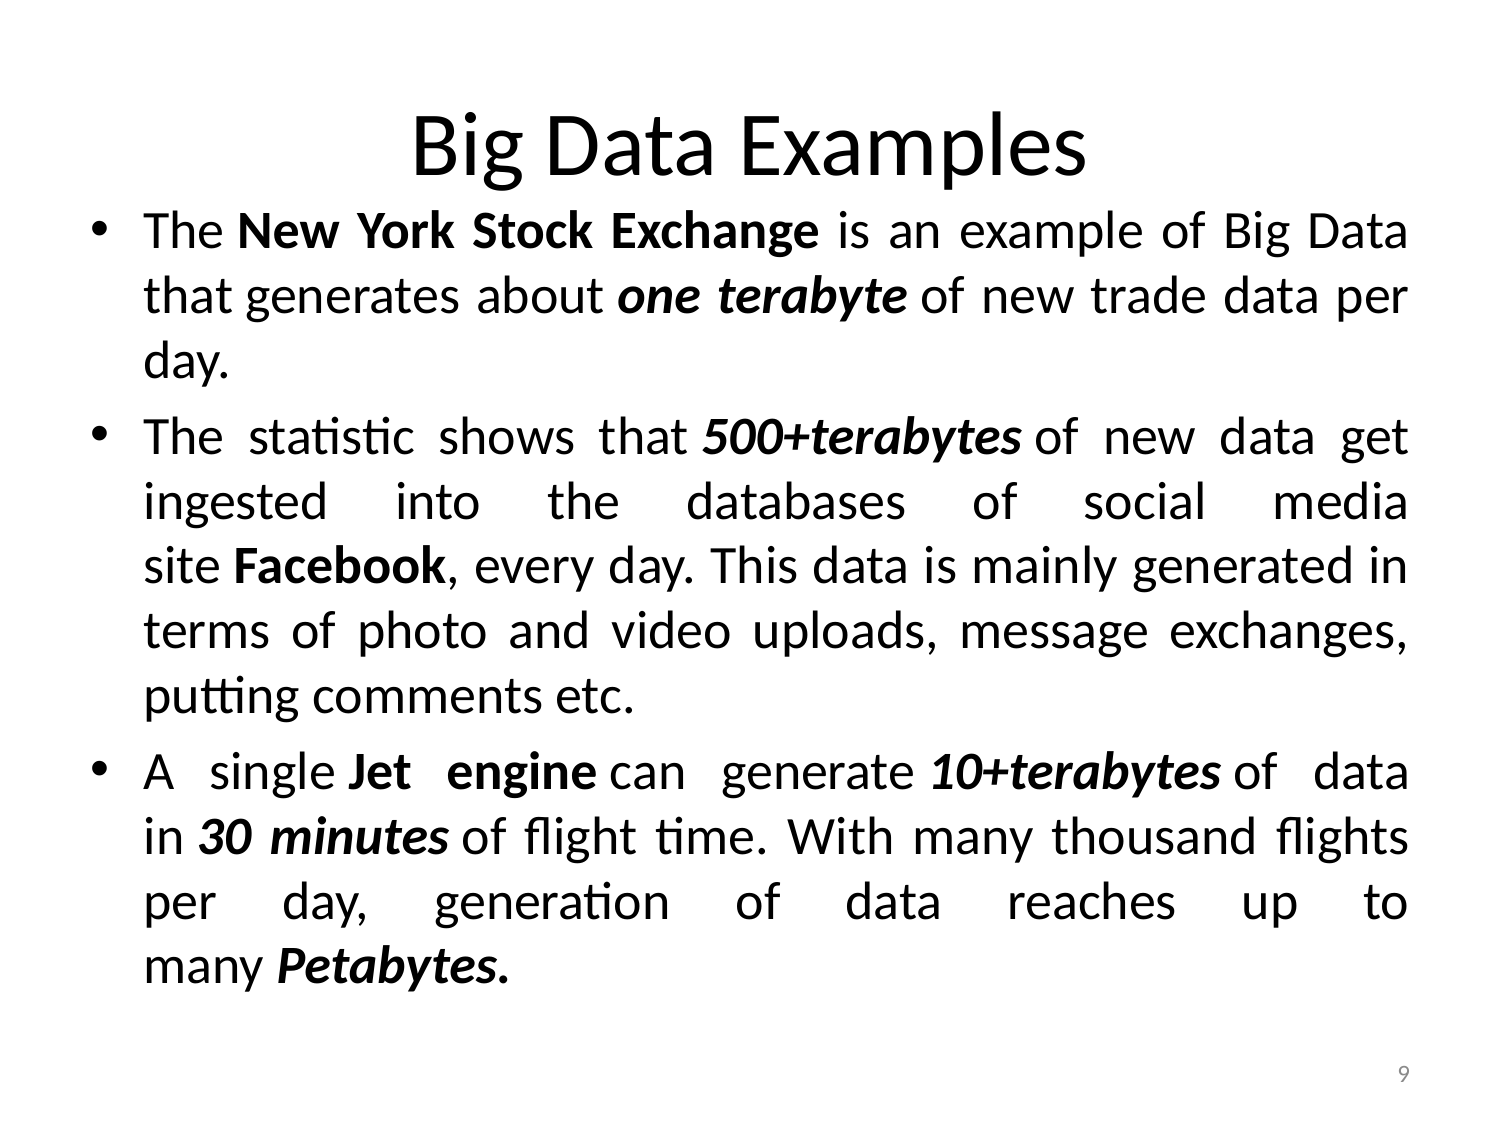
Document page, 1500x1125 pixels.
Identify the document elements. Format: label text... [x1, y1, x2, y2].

list The New York Stock Exchange is an example of Big Data that generates about one terabyte of new trade data per day. The statistic shows that 500+terabytes of new data get ingested into the databases of social media site Facebook, every day. This data is mainly generated in terms of photo and video uploads, message exchanges, putting comments etc. A single Jet engine can generate 10+terabytes of data in 30 minutes of flight time. With many thousand flights per day, generation of data reaches up to many Petabytes. [75, 187, 1425, 1005]
title Big Data Examples [75, 45, 1425, 187]
slide_number 9 [1074, 1042, 1425, 1103]
